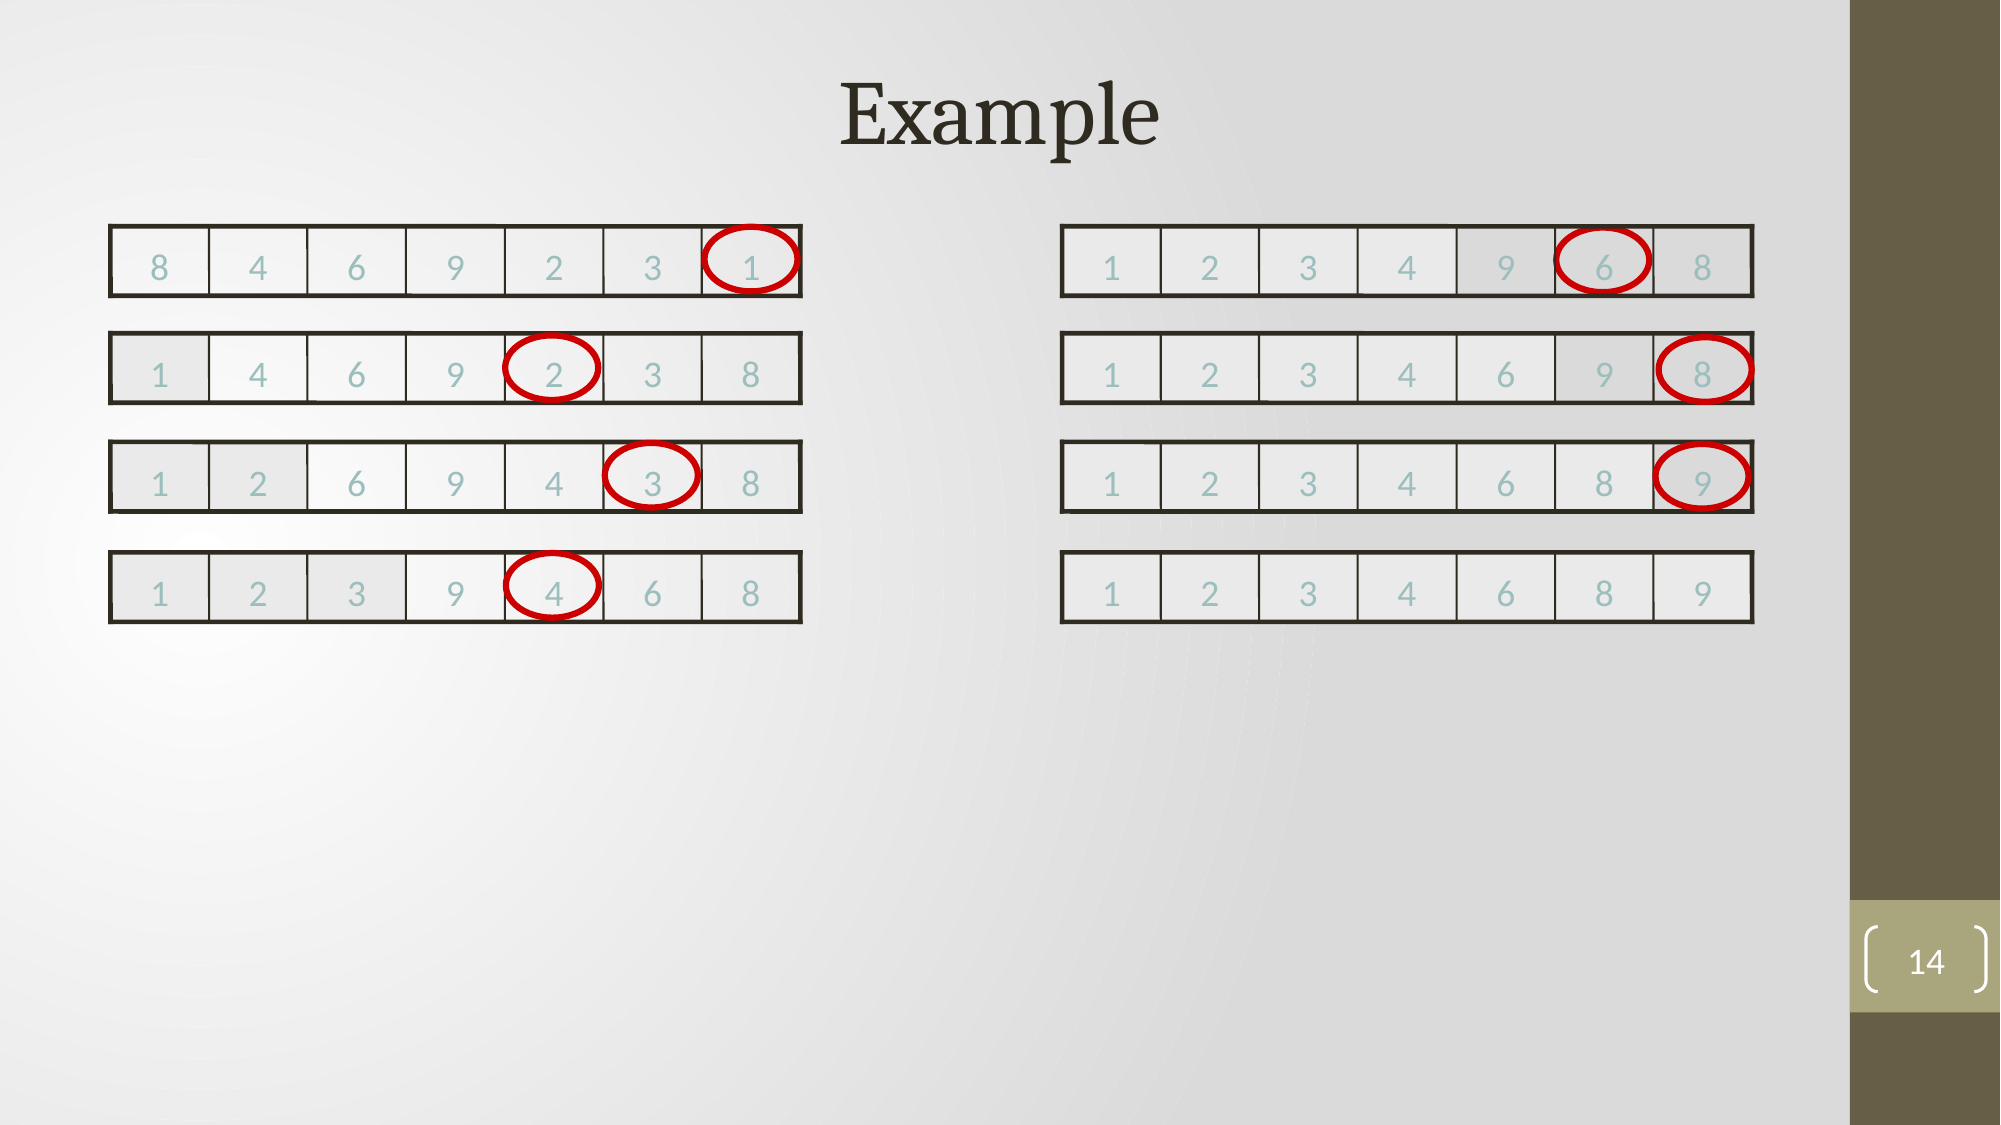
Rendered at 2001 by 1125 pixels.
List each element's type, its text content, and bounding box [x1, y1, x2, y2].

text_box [109, 225, 801, 297]
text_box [109, 551, 801, 623]
text_box Example [99, 45, 1900, 233]
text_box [1061, 332, 1753, 404]
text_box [109, 441, 801, 512]
slide_number 14 [1864, 925, 1988, 994]
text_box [1061, 225, 1753, 297]
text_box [109, 332, 801, 404]
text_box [1061, 441, 1753, 512]
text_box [1061, 551, 1753, 623]
